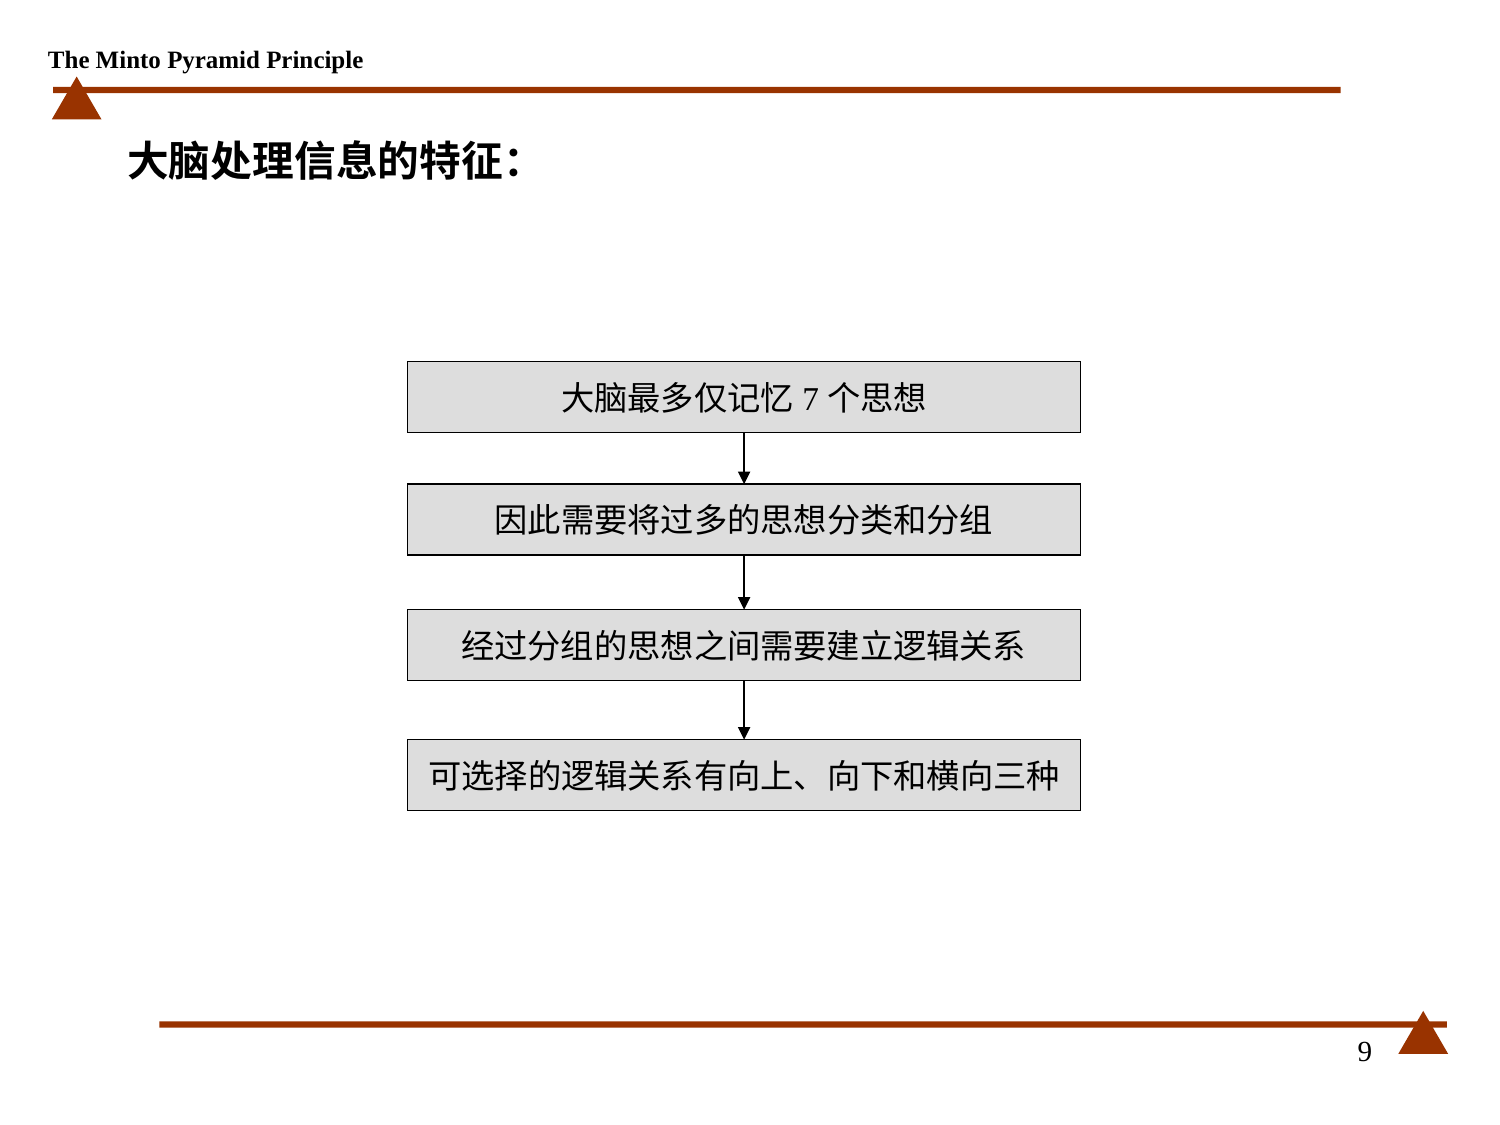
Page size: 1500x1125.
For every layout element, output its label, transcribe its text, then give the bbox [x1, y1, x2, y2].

text_box 经过分组的思想之间需要建立逻辑关系 [407, 609, 1081, 681]
text_box 因此需要将过多的思想分类和分组 [407, 484, 1081, 556]
title 大脑处理信息的特征： [112, 111, 1424, 209]
text_box 可选择的逻辑关系有向上、向下和横向三种 [407, 739, 1081, 811]
text_box 大脑最多仅记忆7个思想 [407, 361, 1081, 433]
slide_number 9 [1074, 1025, 1388, 1100]
